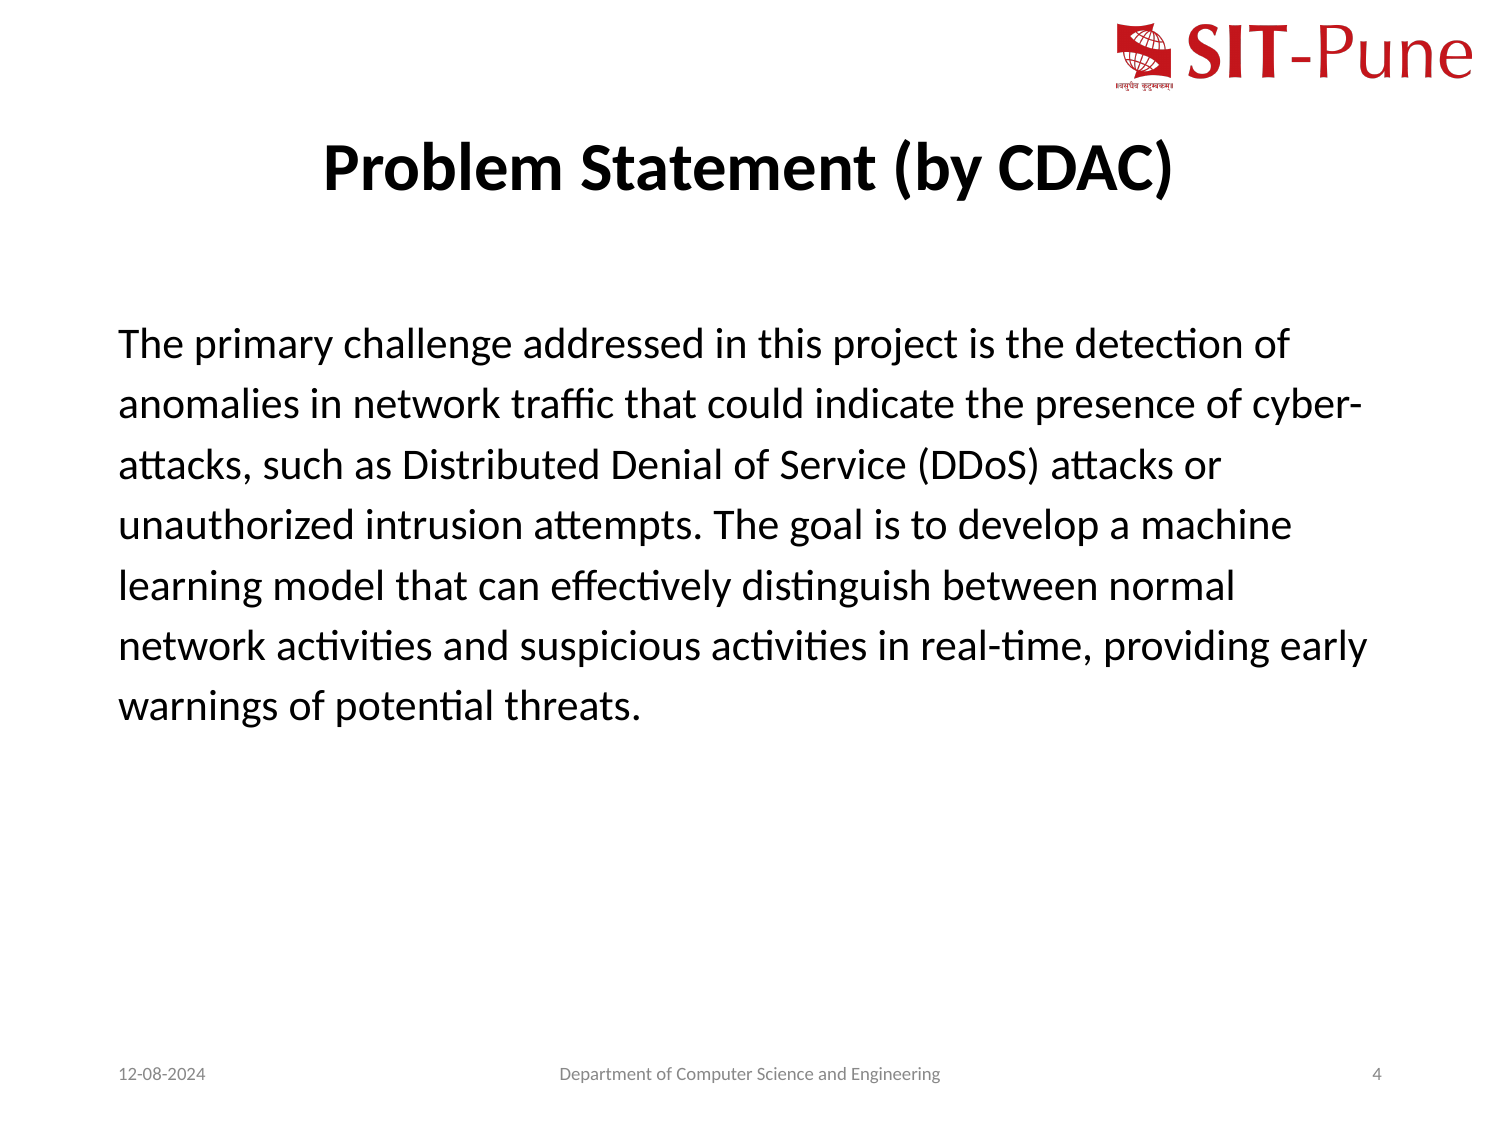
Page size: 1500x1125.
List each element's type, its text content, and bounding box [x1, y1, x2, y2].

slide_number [103, 1042, 441, 1103]
footer Department of Computer Science and Engineering [496, 1042, 1004, 1103]
slide_number ‹#› [1059, 1042, 1397, 1103]
picture [1116, 23, 1472, 91]
list The primary challenge addressed in this project is the detection of anomalies in network traffic that could indicate the presence of cyber-attacks, such as Distributed Denial of Service (DDoS) attacks or unauthorized intrusion attempts. The goal is to develop a machine learning model that can effectively distinguish between normal network activities and suspicious activities in real-time, providing early warnings of potential threats. [103, 299, 1397, 1014]
title Problem Statement (by CDAC) [103, 59, 1397, 278]
